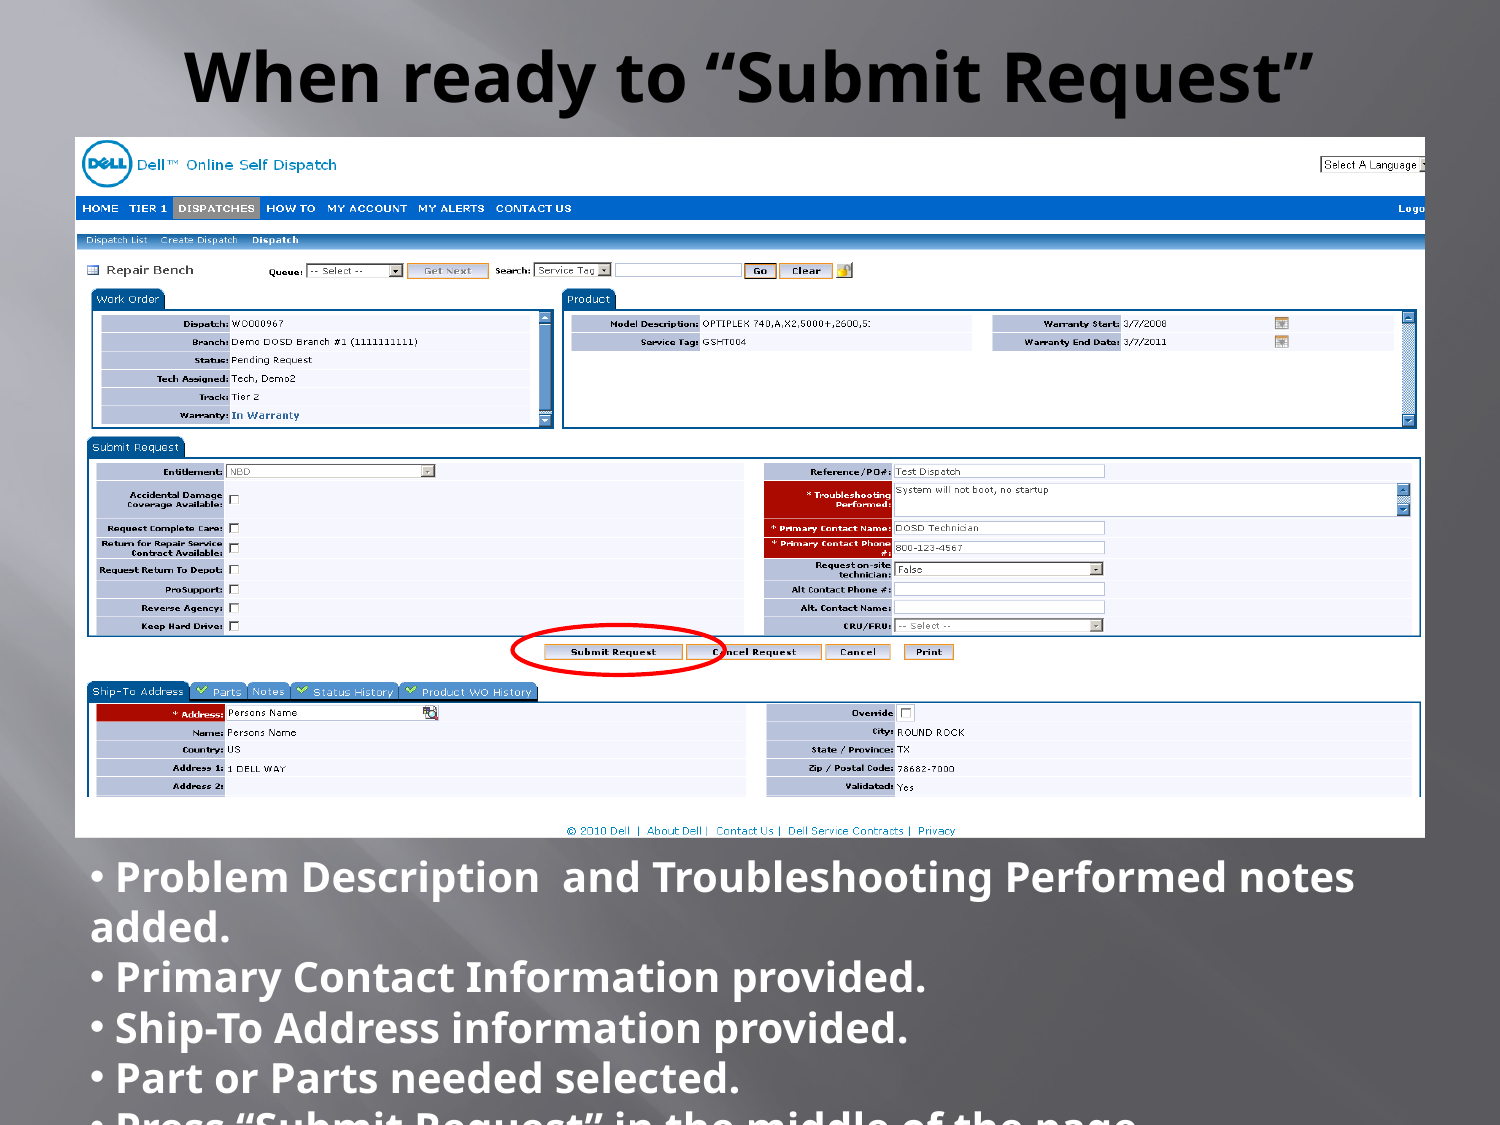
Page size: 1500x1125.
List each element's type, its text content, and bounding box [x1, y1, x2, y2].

title When ready to “Submit Request” [75, 0, 1425, 137]
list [74, 137, 1426, 838]
text_box Problem Description and Troubleshooting Performed notes added. Primary Contact Information provided. Ship-To Address information provided. Part or Parts needed selected. Press “Submit Request” in the middle of the page. [74, 843, 1425, 1125]
